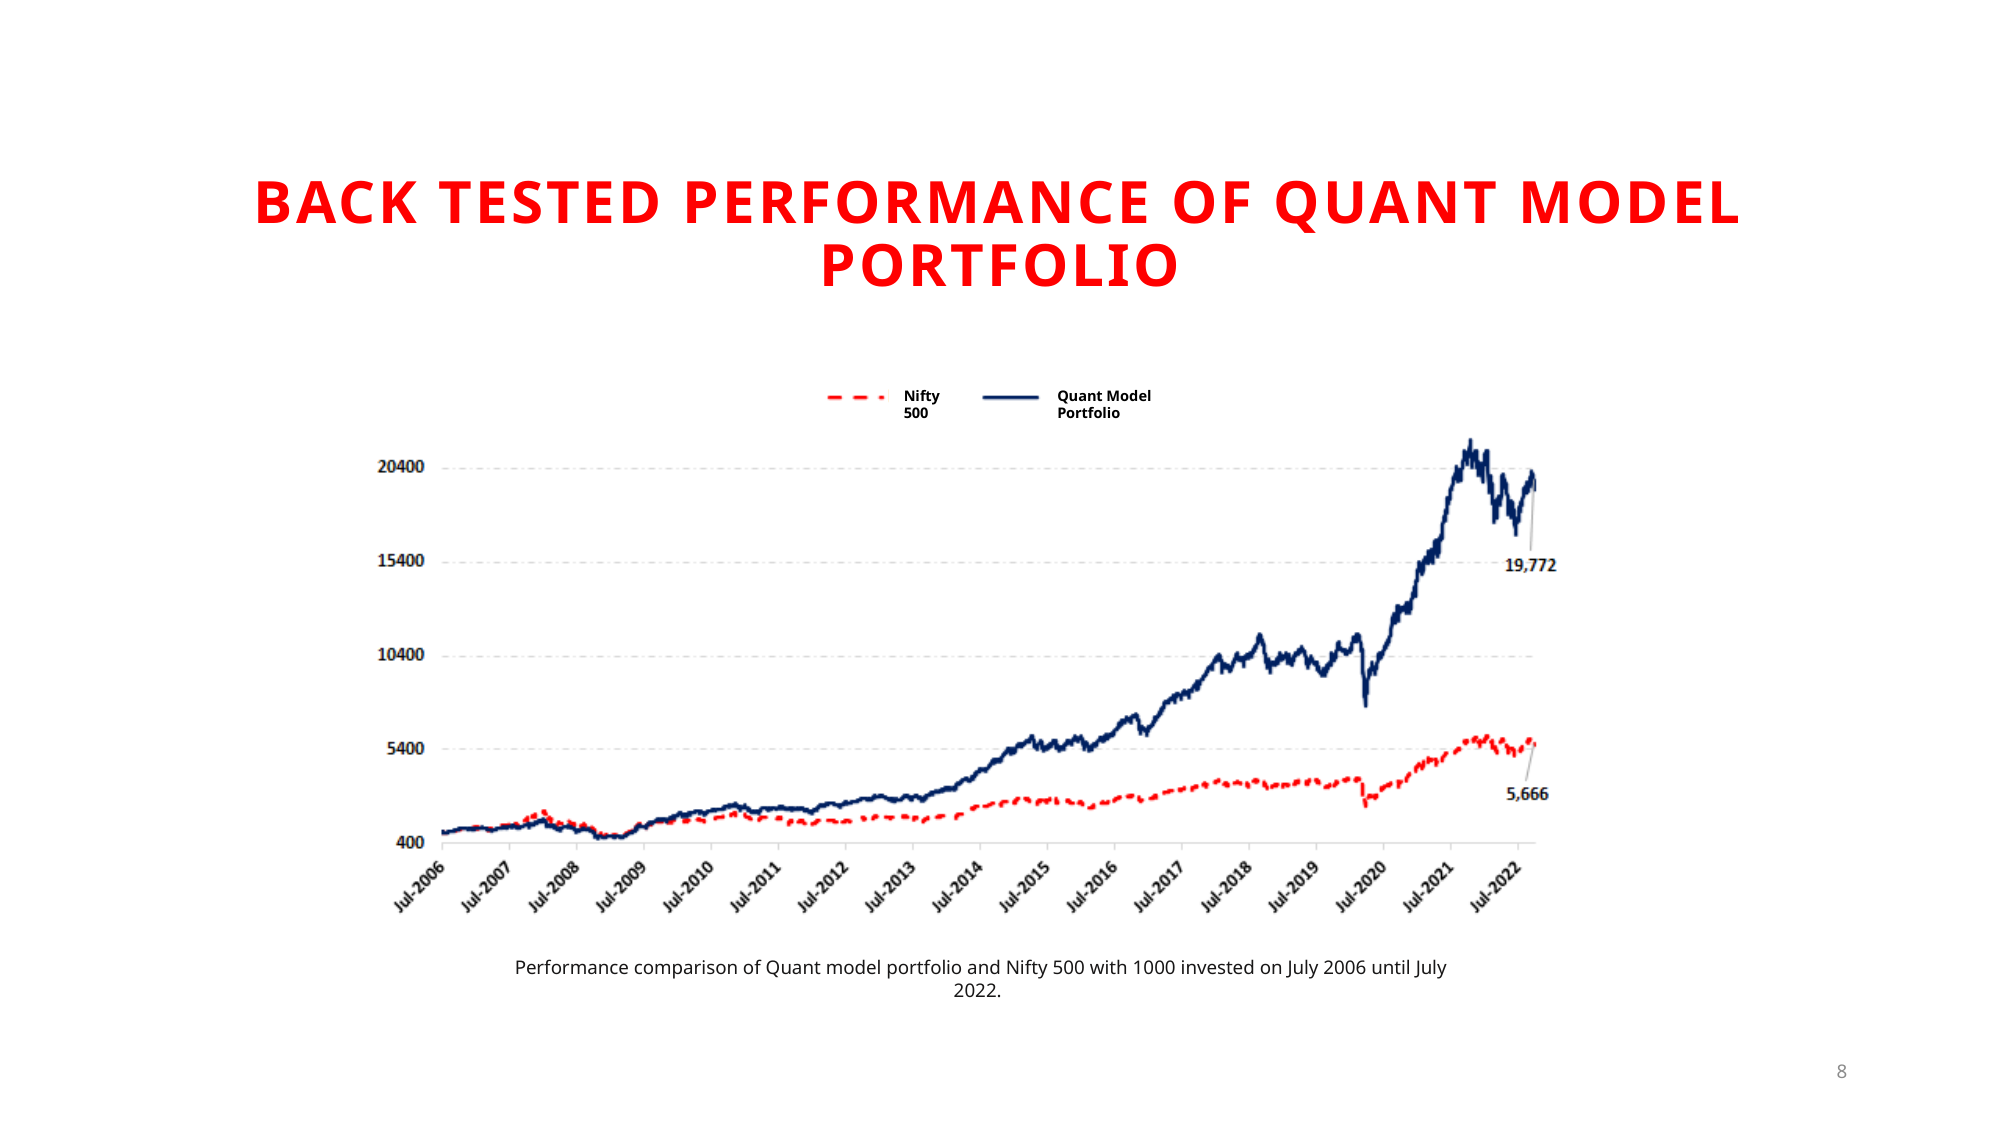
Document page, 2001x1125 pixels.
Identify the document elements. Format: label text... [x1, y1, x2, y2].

slide_number 8 [1412, 1042, 1863, 1103]
title Back tested performance of QUANT MODEL PORTFOLIO [137, 127, 1863, 345]
picture [337, 371, 1638, 949]
footer Performance comparison of Quant model portfolio and Nifty 500 with 1000 invested on July 2006 until July 2022. [482, 949, 1478, 1009]
